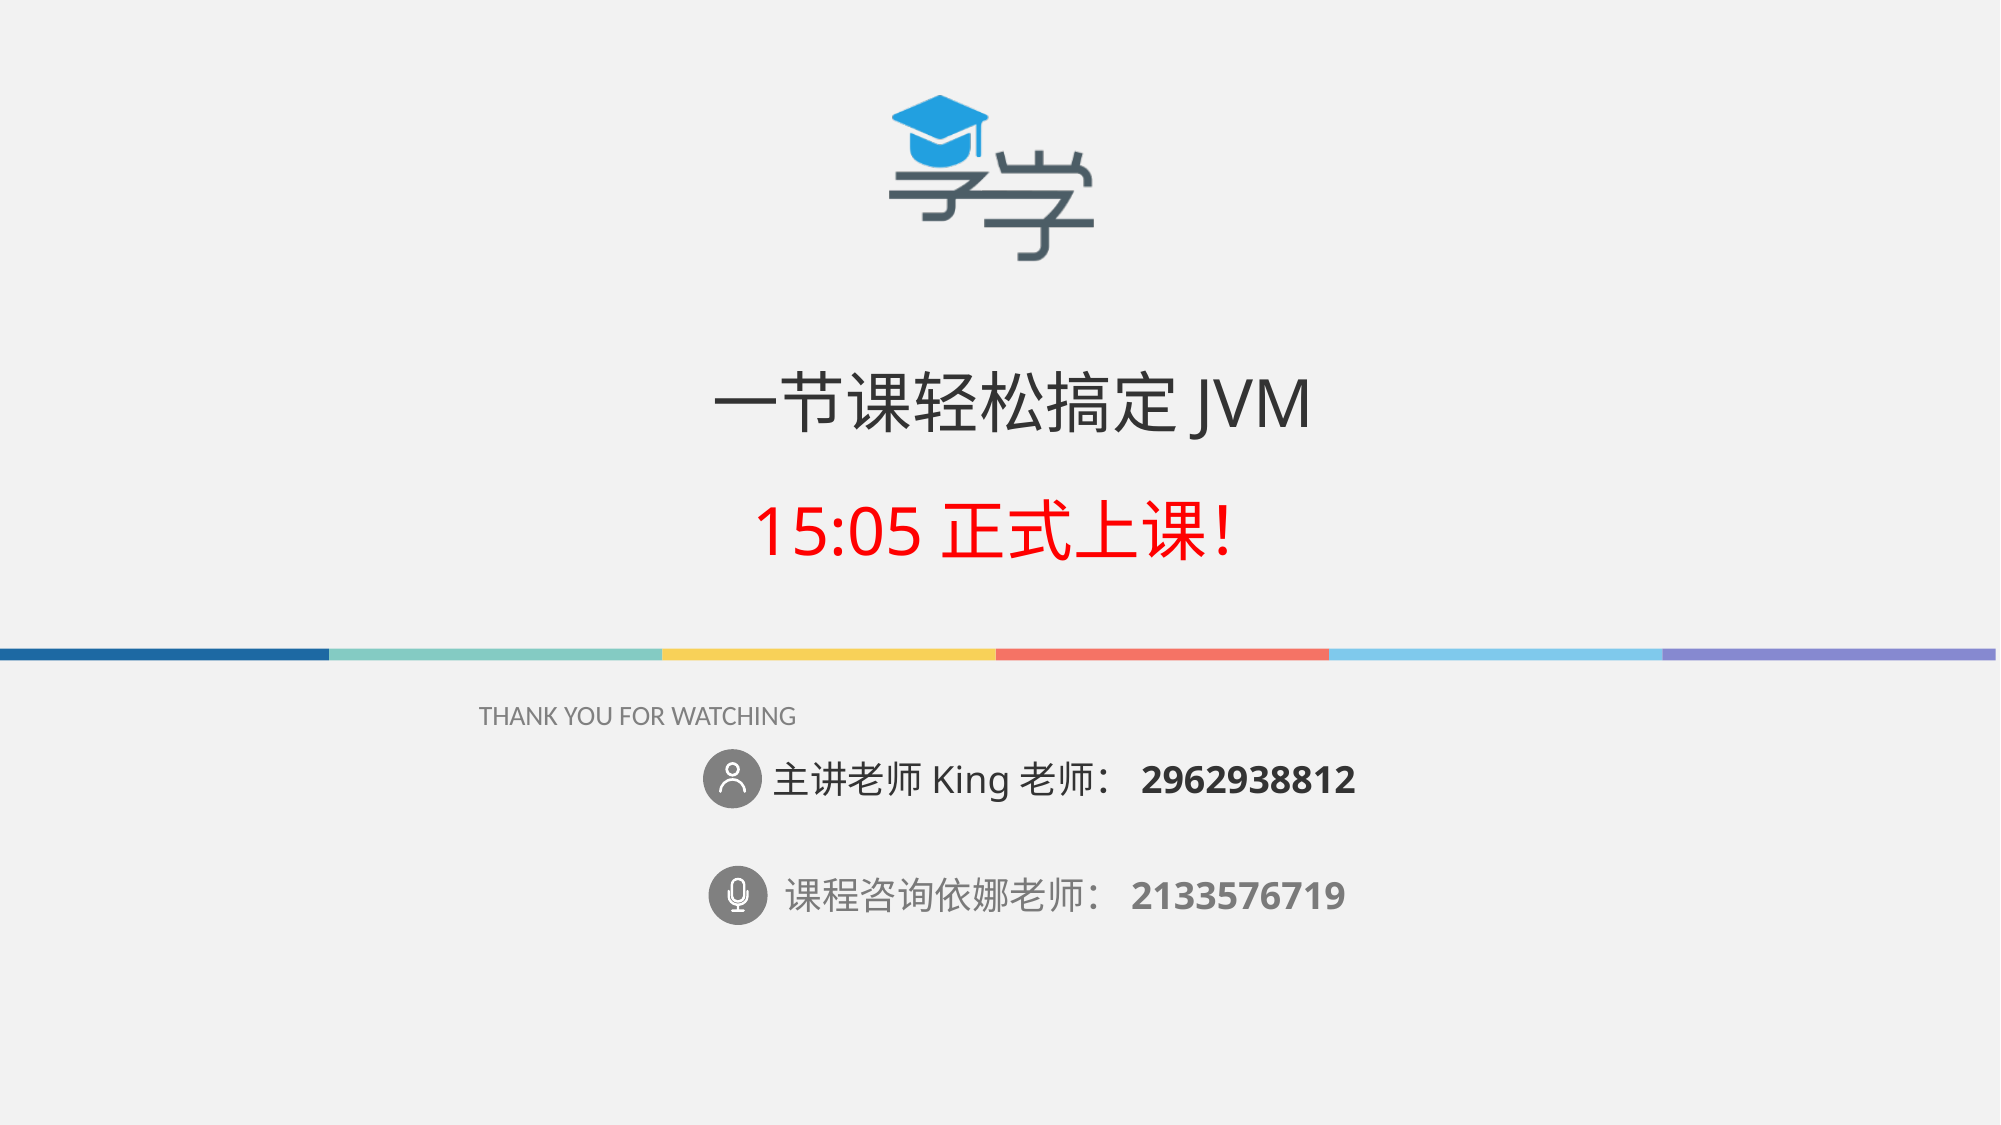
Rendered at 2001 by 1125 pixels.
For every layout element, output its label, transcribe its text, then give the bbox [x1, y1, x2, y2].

text_box THANK YOU FOR WATCHING [463, 690, 1465, 739]
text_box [708, 864, 1366, 926]
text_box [702, 748, 1367, 810]
picture [881, 68, 1101, 288]
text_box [0, 648, 1997, 661]
text_box 一节课轻松搞定JVM 15:05正式上课！ [364, 305, 1663, 576]
